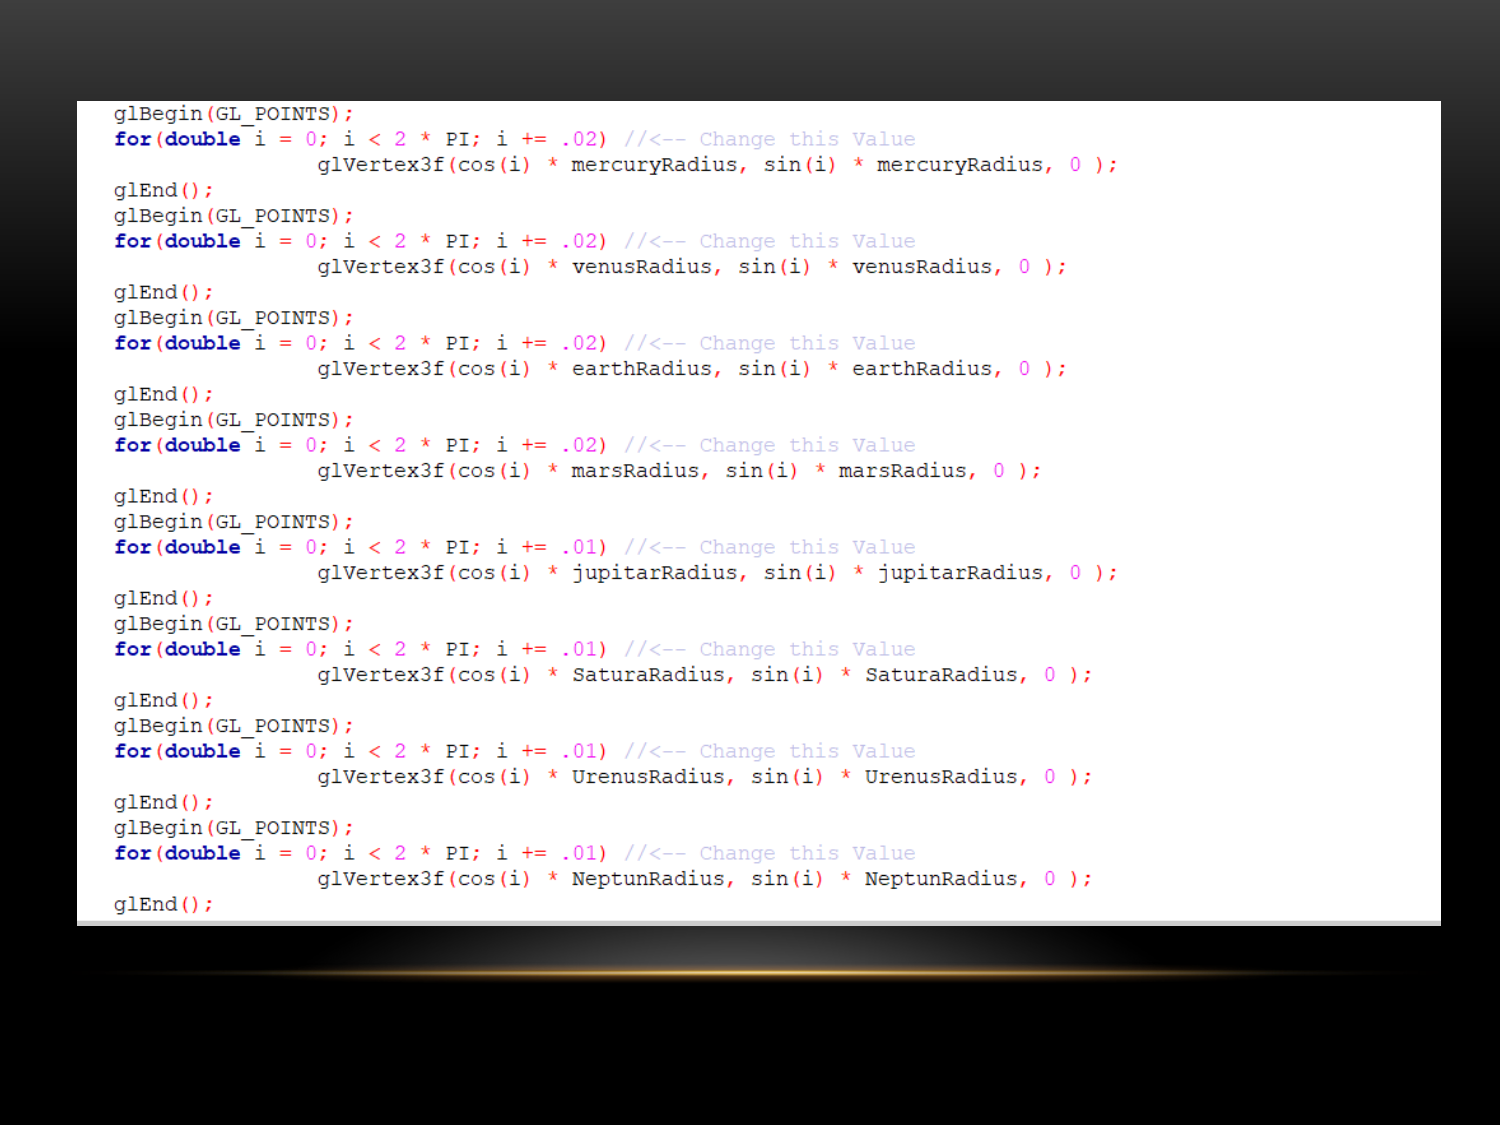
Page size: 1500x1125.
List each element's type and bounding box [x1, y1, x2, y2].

picture [0, 0, 1500, 1125]
list [76, 100, 1442, 926]
